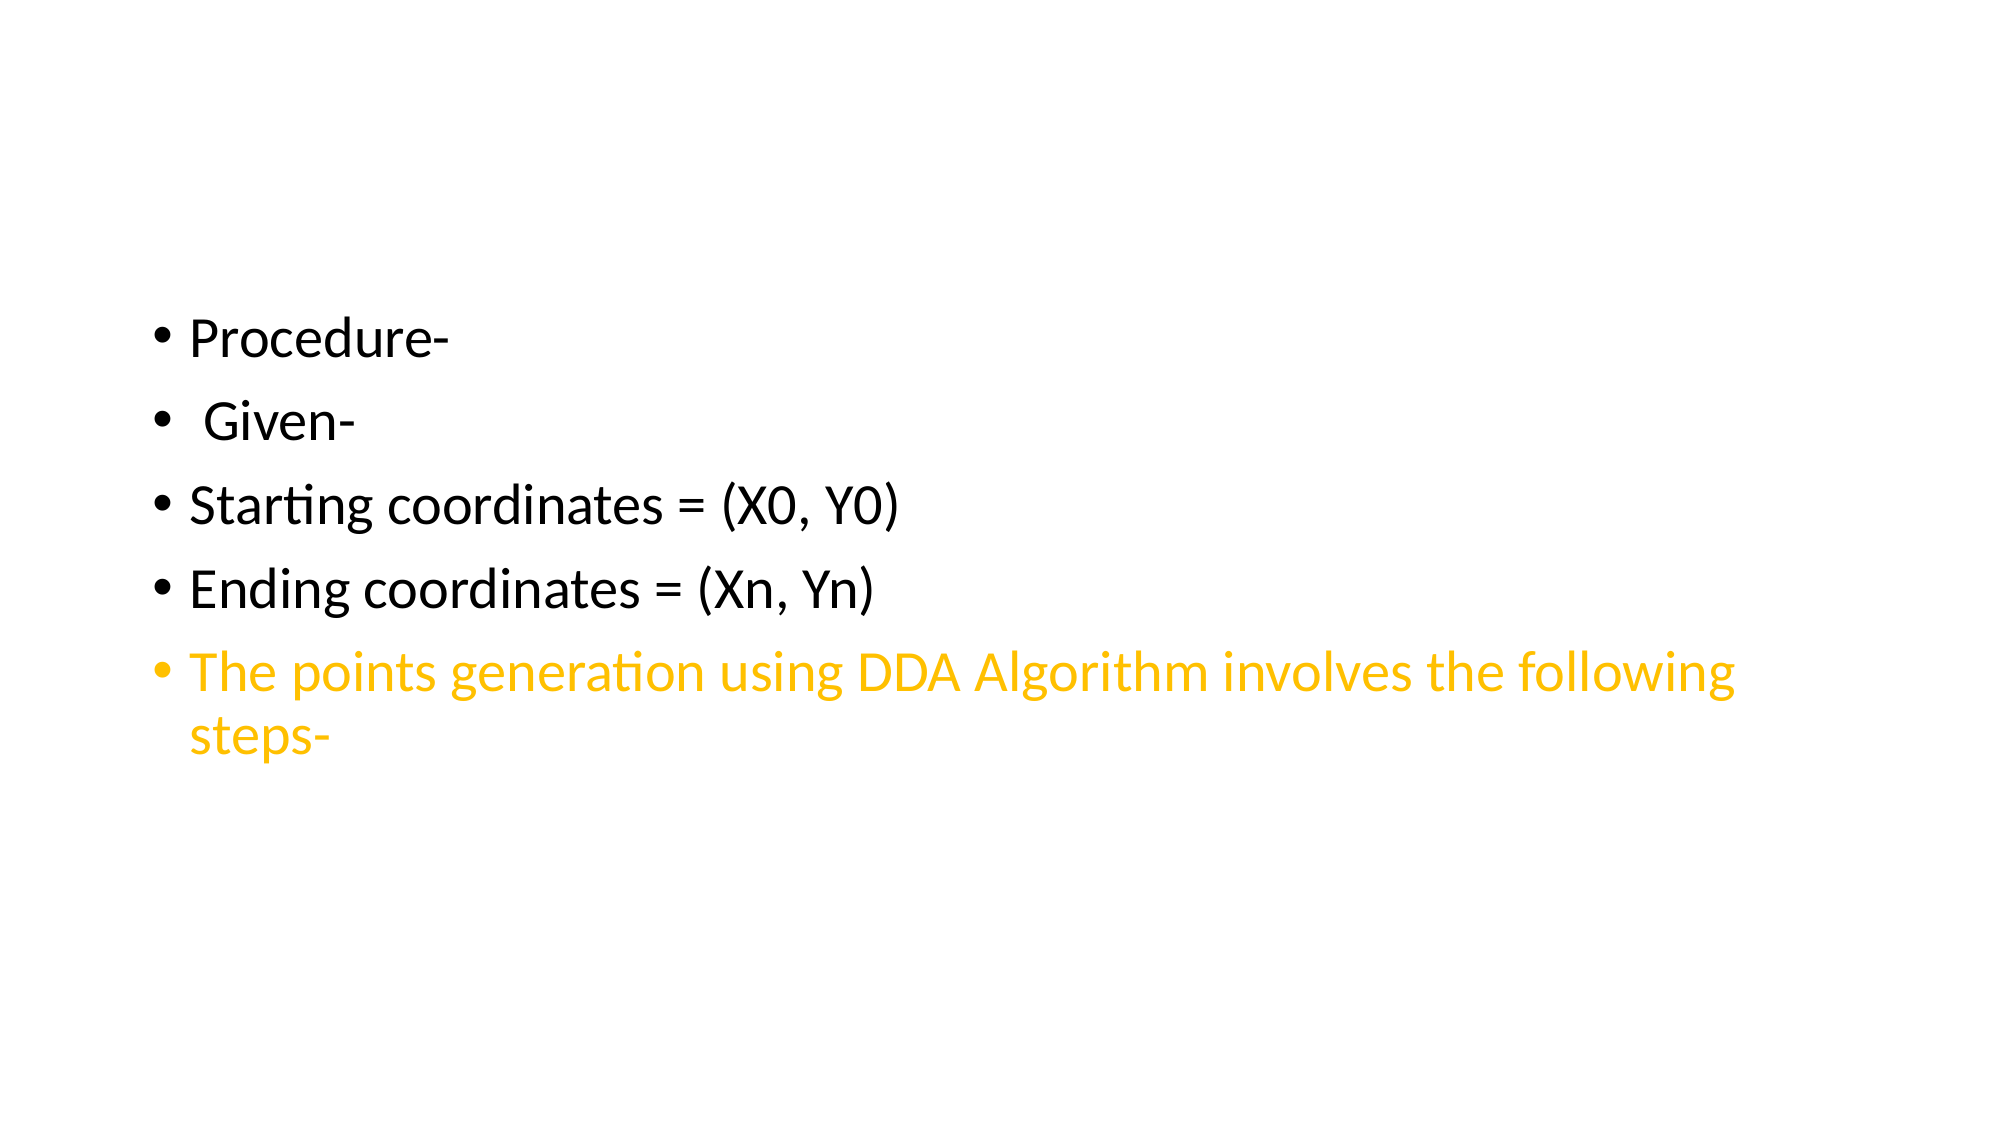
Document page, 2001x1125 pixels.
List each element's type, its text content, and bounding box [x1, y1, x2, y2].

list Procedure- Given- Starting coordinates = (X0, Y0) Ending coordinates = (Xn, Yn) The points generation using DDA Algorithm involves the following steps- [137, 299, 1863, 1014]
